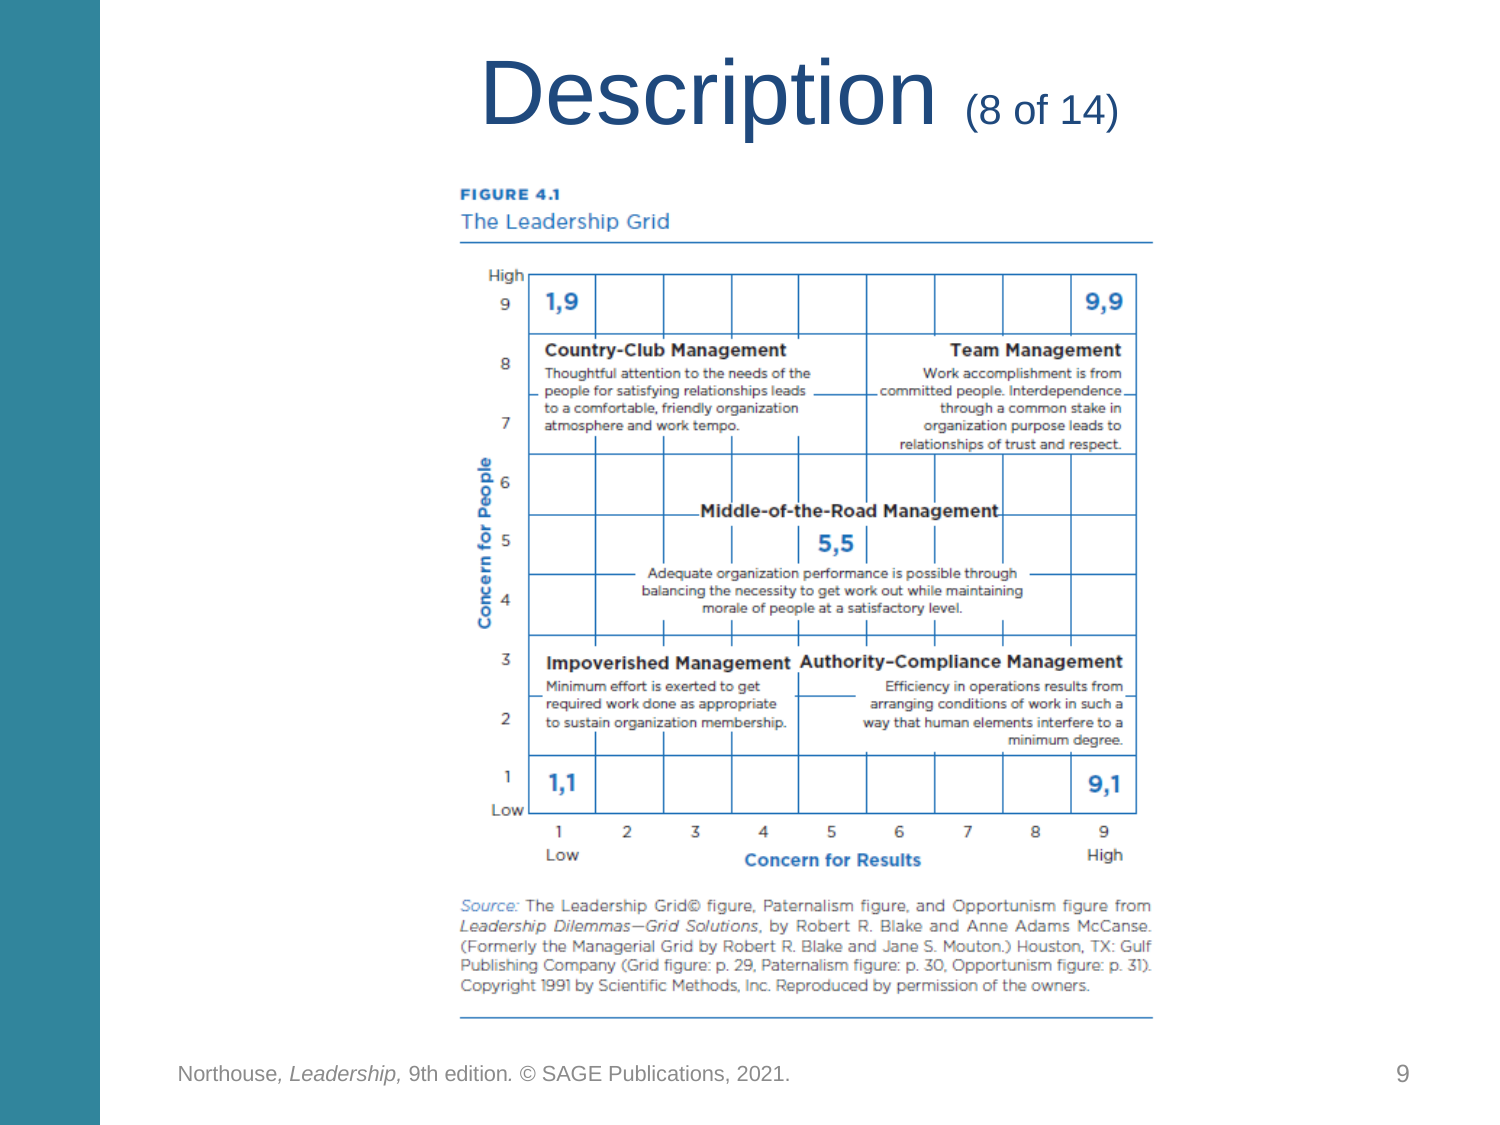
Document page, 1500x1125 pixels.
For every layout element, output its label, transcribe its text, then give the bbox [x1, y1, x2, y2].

slide_number 9 [1350, 1042, 1425, 1103]
footer Northouse, Leadership, 9th edition. © SAGE Publications, 2021. [162, 1042, 1313, 1103]
picture [437, 174, 1172, 1026]
title Description (8 of 14) [99, 24, 1500, 150]
